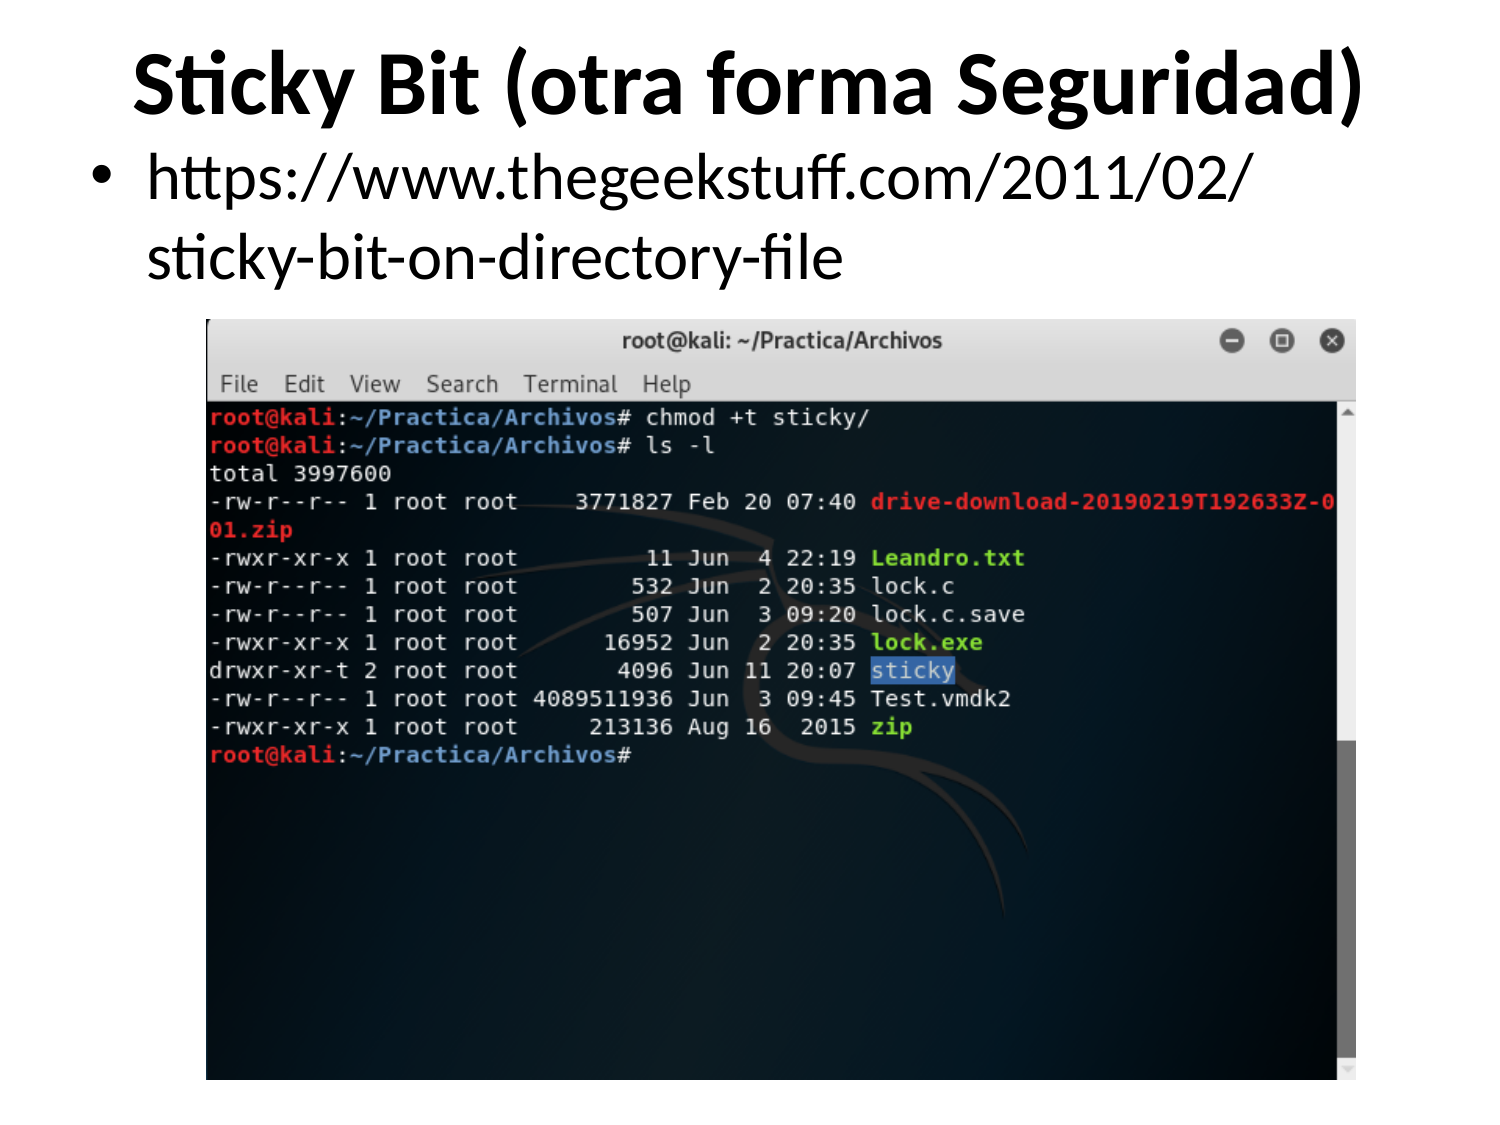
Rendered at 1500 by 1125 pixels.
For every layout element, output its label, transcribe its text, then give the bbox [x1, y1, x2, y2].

picture [206, 318, 1356, 1081]
title Sticky Bit (otra forma Seguridad) [75, 0, 1425, 125]
list https://www.thegeekstuff.com/2011/02/sticky-bit-on-directory-file [75, 125, 1425, 320]
